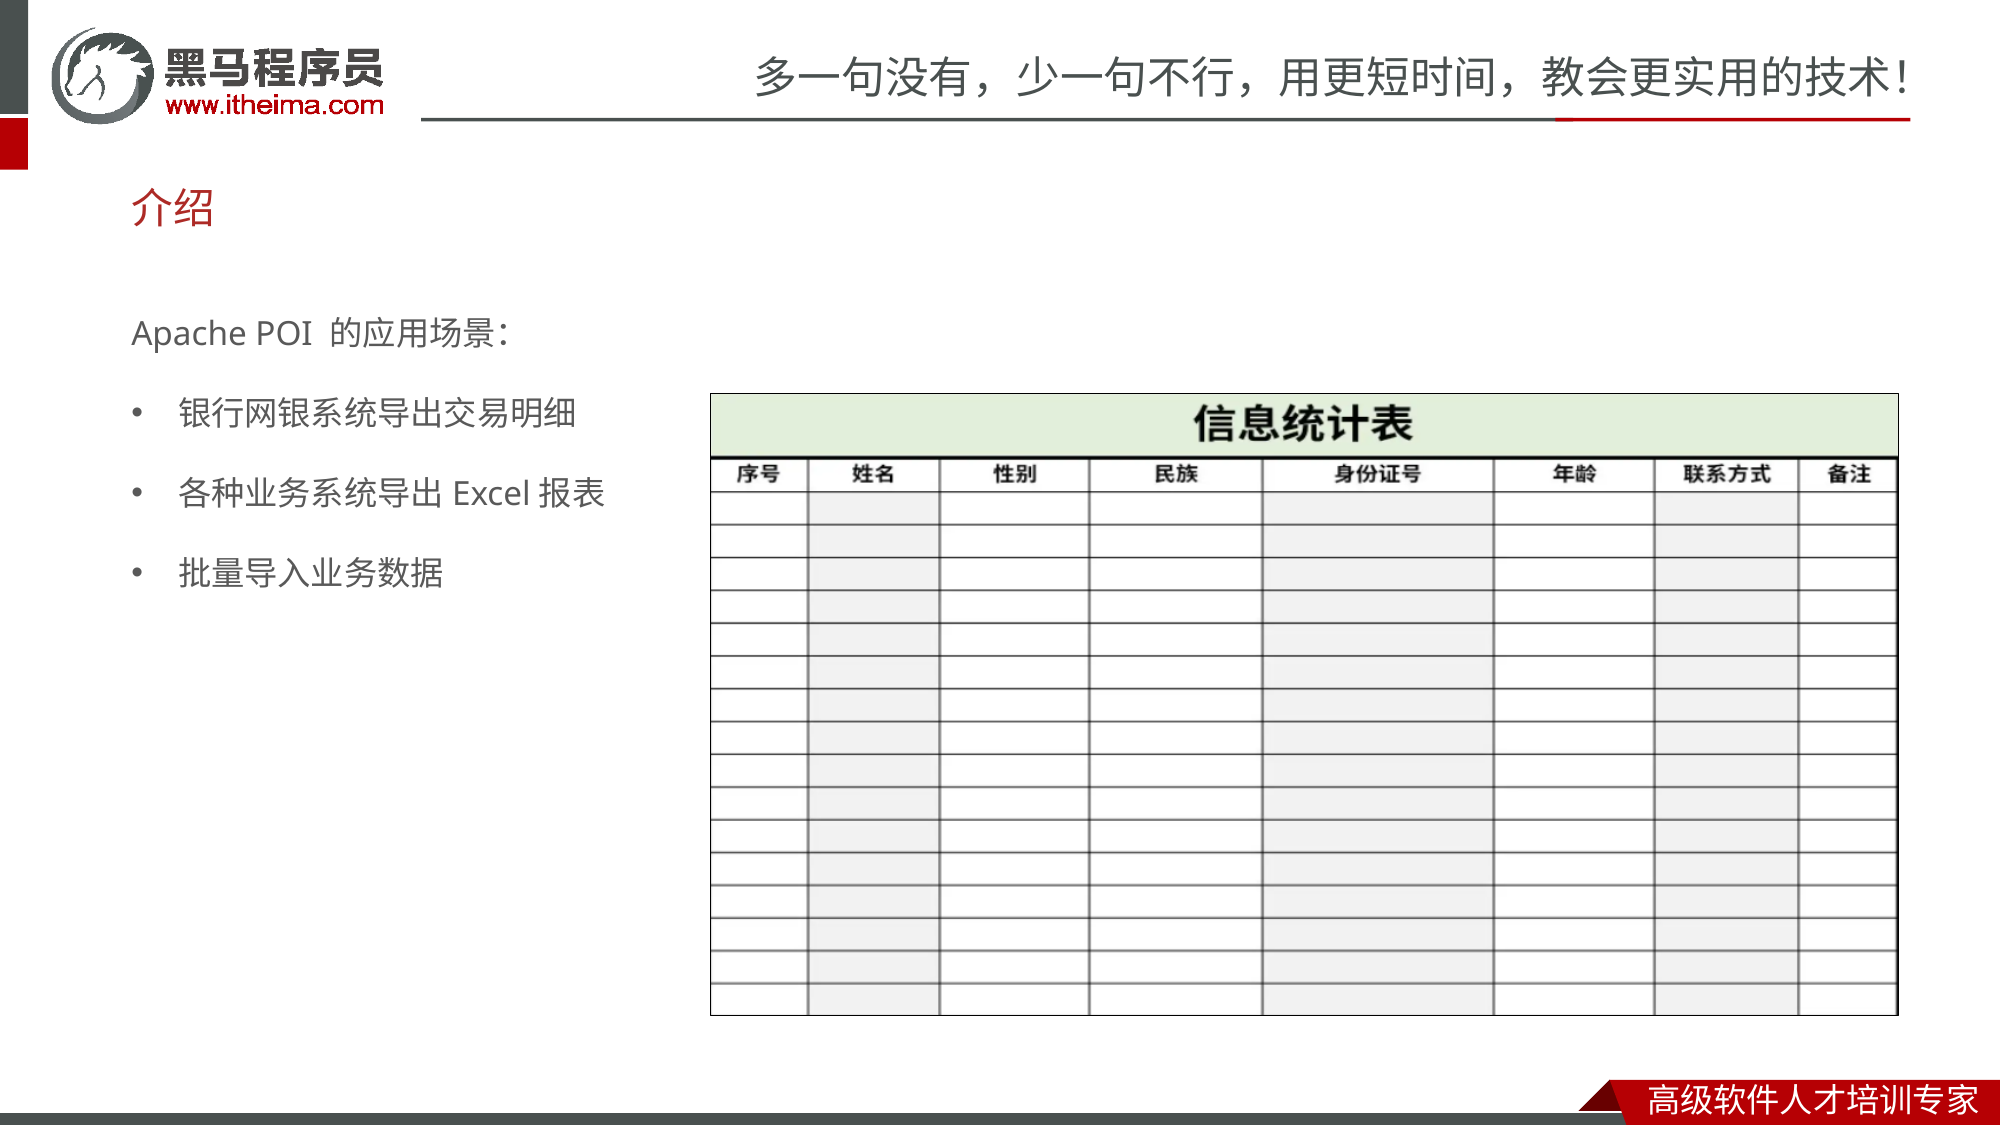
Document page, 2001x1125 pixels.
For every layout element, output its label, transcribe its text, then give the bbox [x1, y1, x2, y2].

text_box Apache POI 的应用场景： 银行网银系统导出交易明细 各种业务系统导出Excel报表 批量导入业务数据 [116, 265, 1846, 679]
title 介绍 [116, 164, 1872, 250]
picture [710, 393, 1898, 1015]
picture [50, 26, 384, 125]
